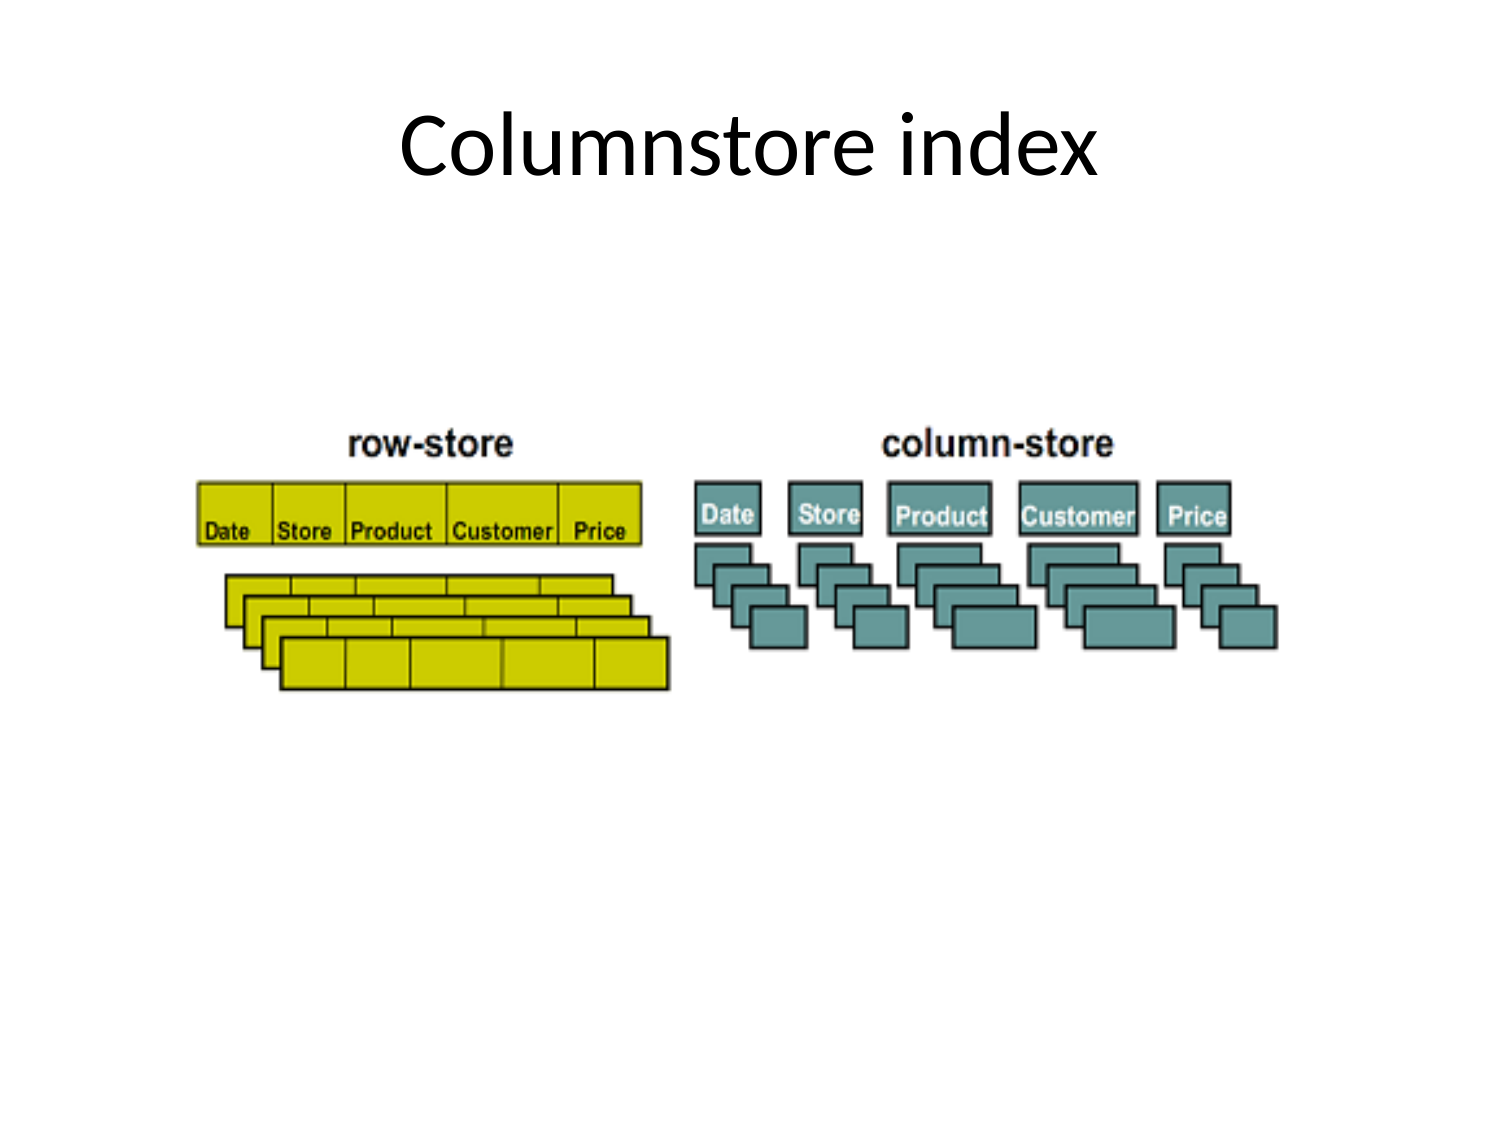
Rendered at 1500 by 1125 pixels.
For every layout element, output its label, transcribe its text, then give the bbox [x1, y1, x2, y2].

title Columnstore index [75, 45, 1425, 233]
picture [170, 408, 1292, 729]
